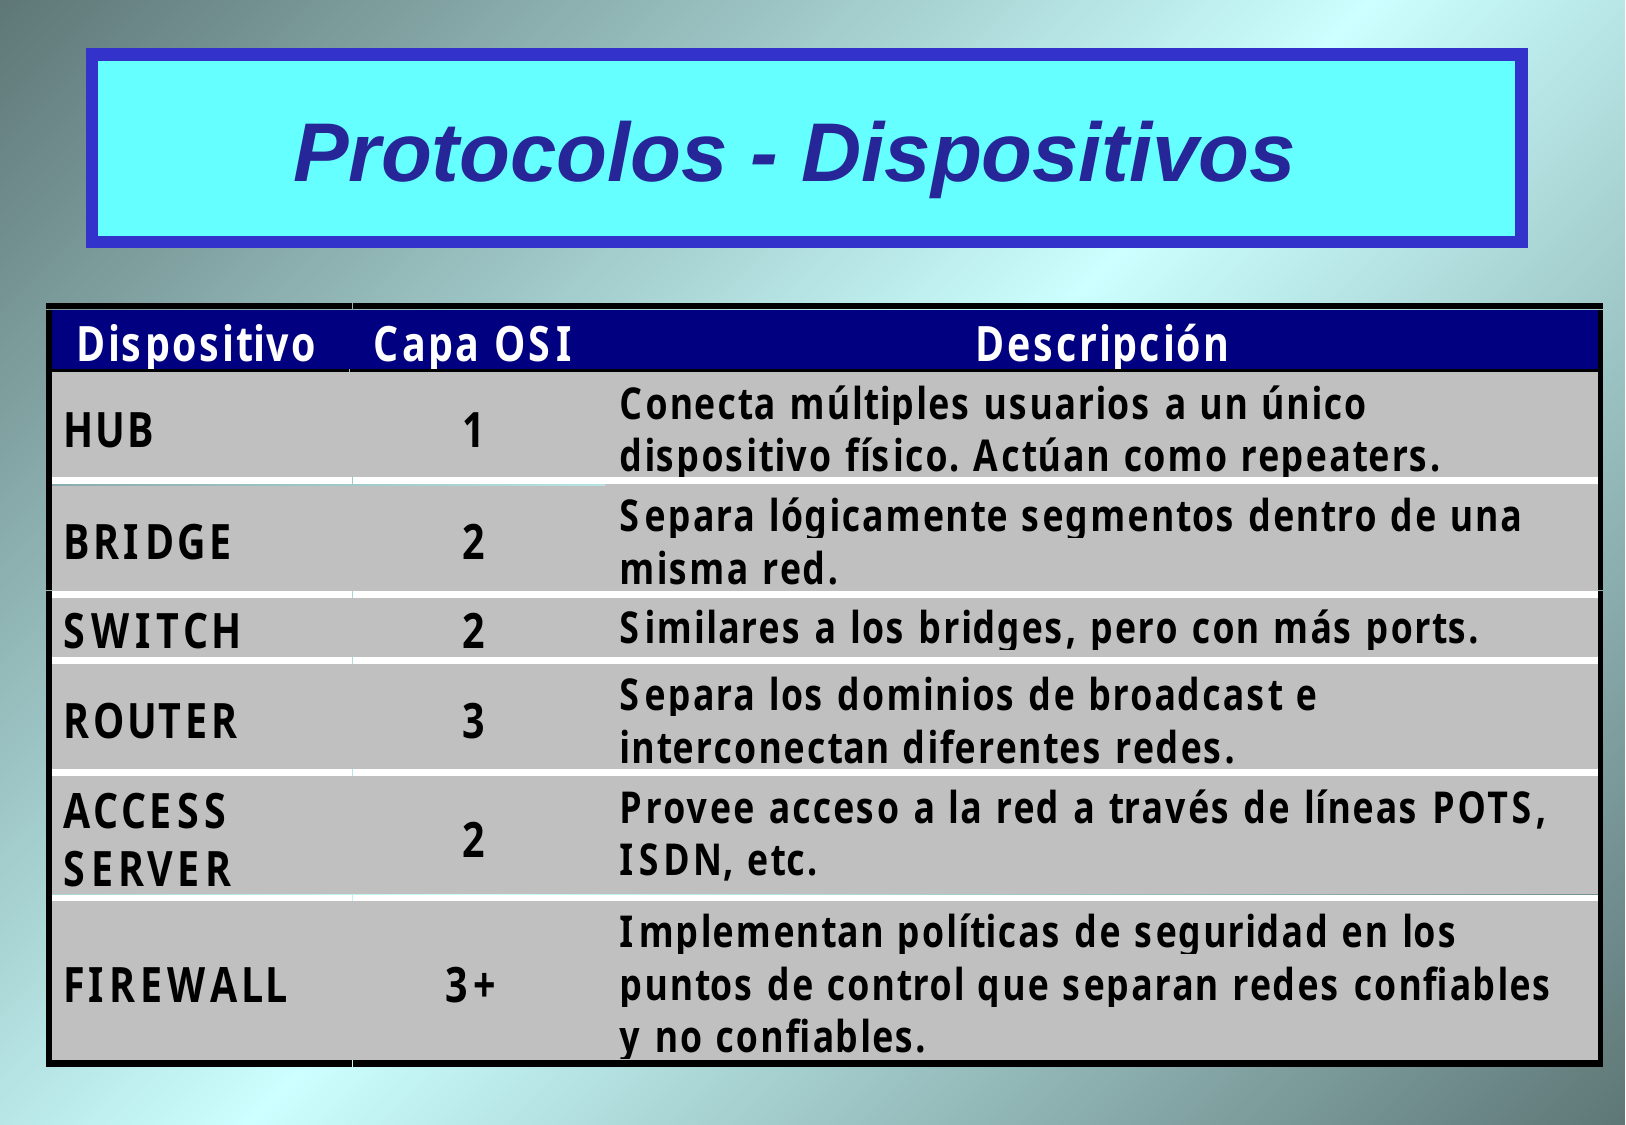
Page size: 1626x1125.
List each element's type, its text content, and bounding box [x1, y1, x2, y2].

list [0, 302, 1625, 1125]
title Protocolos - Dispositivos [91, 54, 1522, 243]
